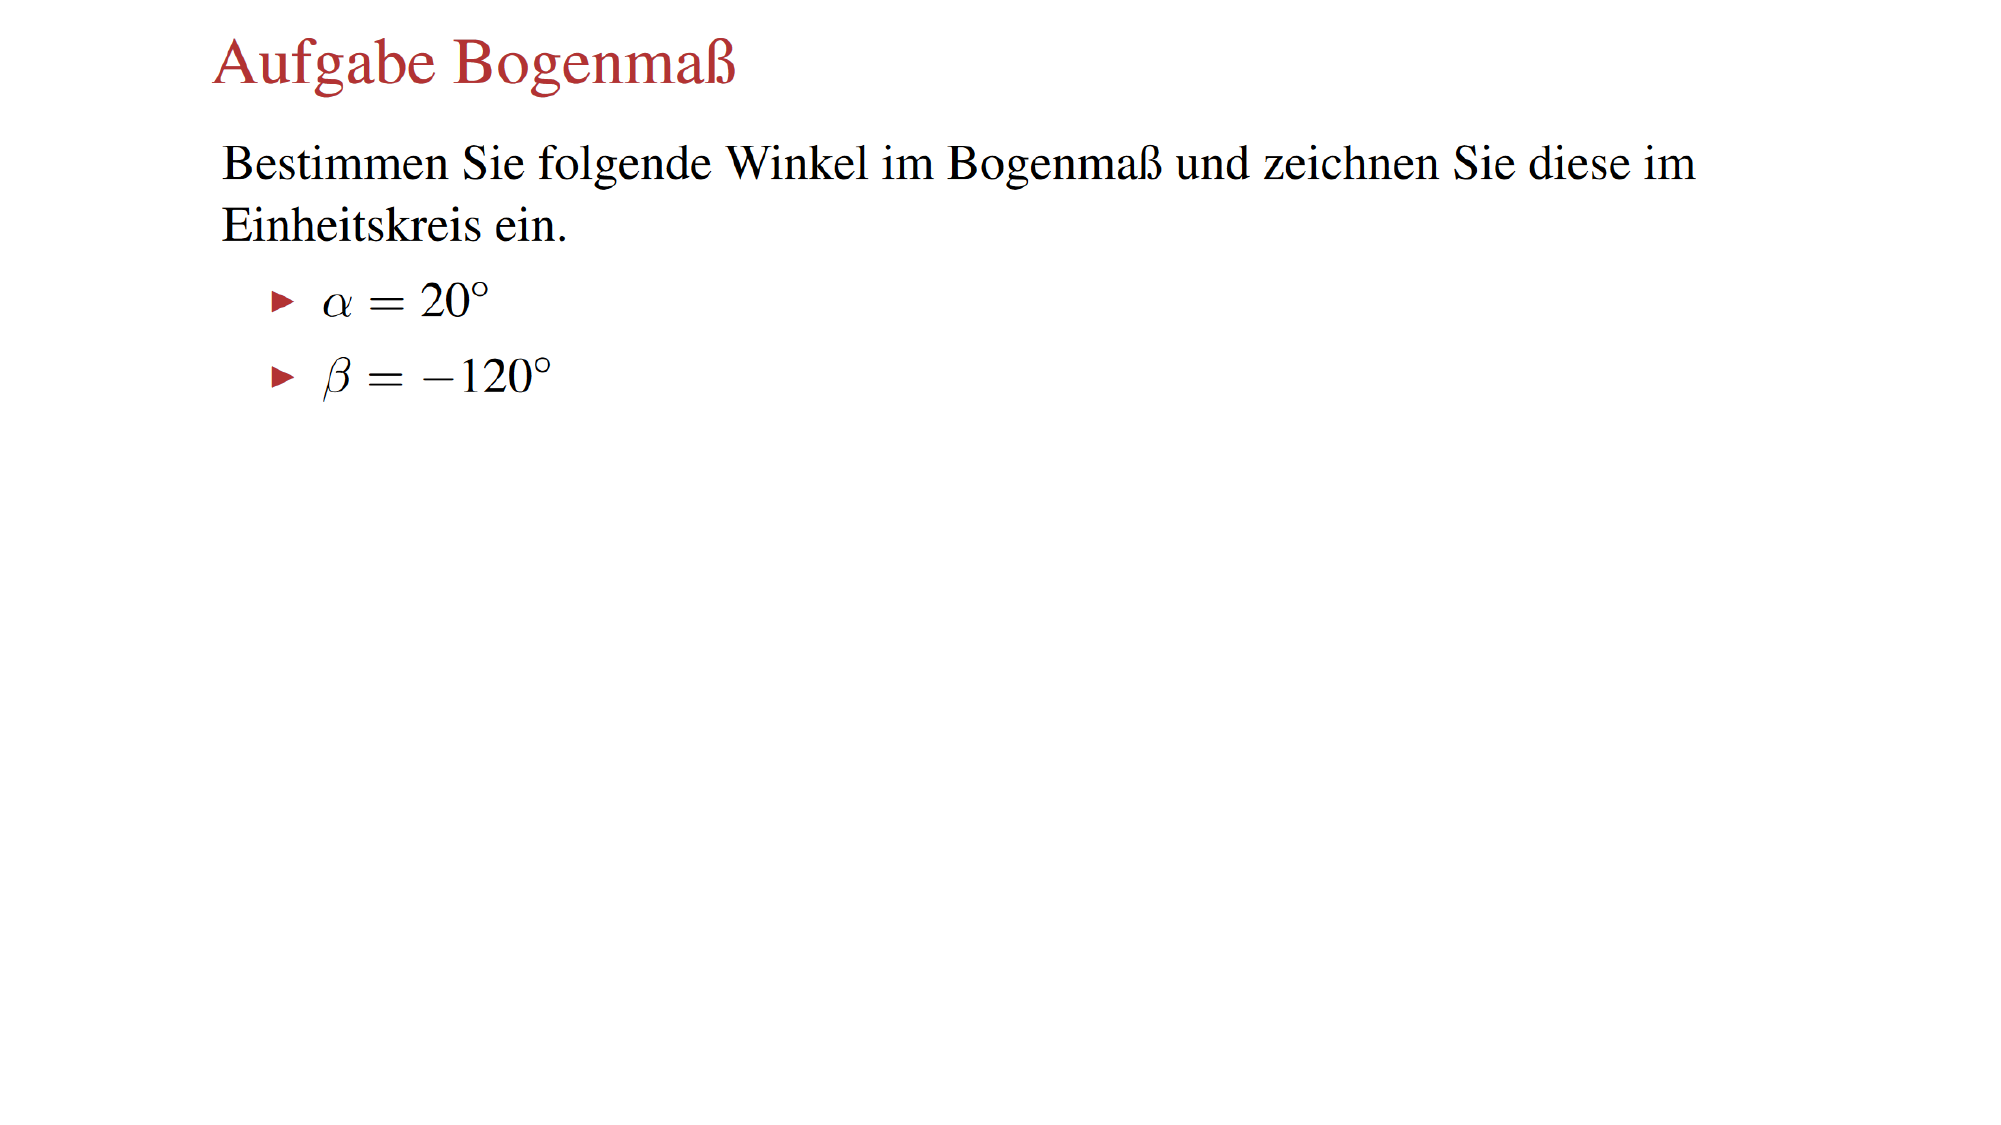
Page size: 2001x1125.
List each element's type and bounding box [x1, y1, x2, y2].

picture [176, 0, 1824, 1125]
